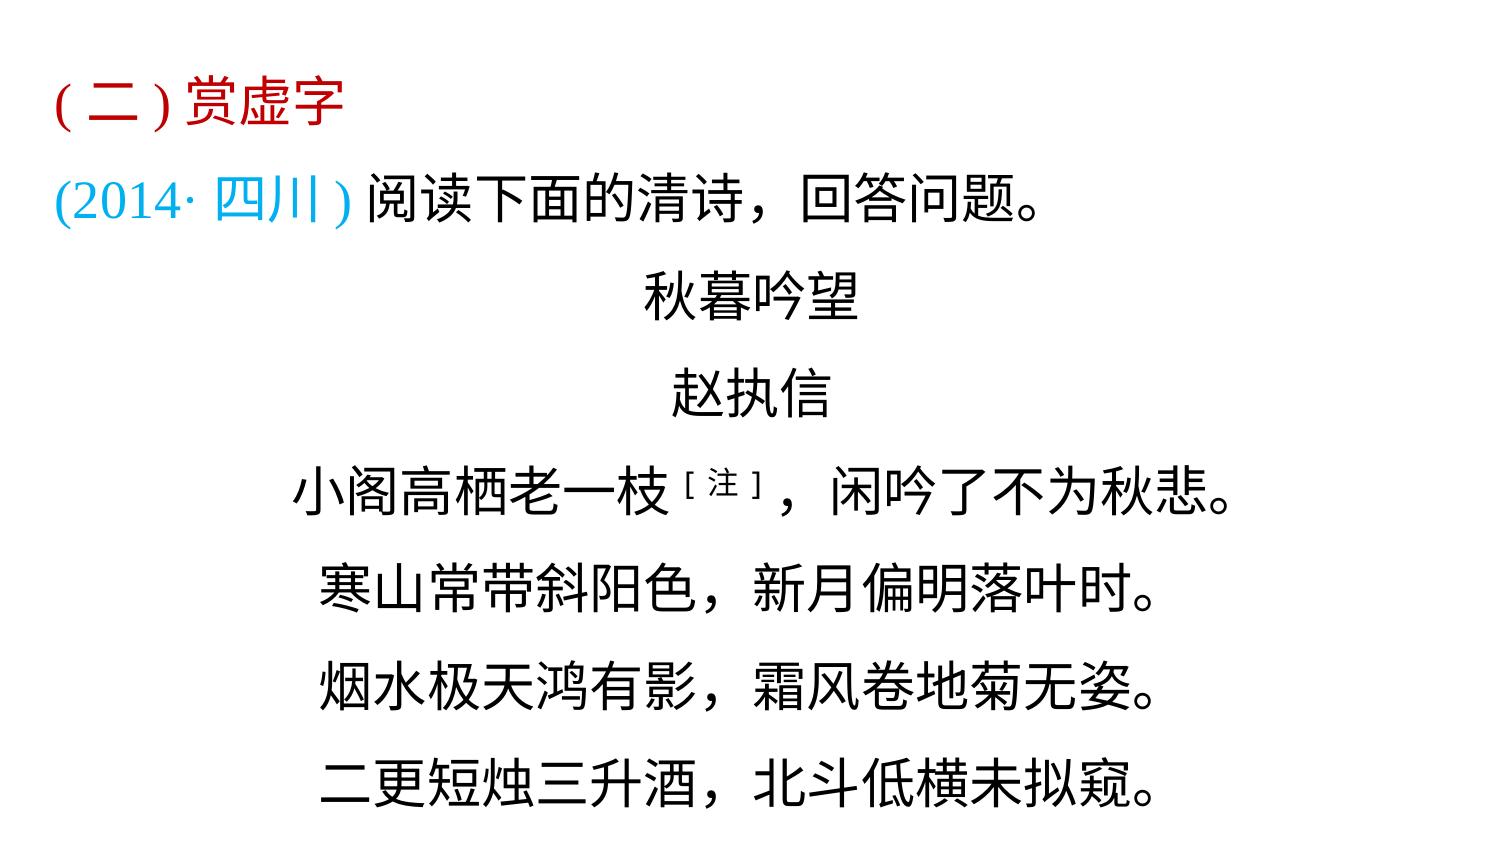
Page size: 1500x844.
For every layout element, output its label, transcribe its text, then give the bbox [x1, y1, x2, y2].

text_box (二)赏虚字 (2014·四川)阅读下面的清诗，回答问题。 秋暮吟望 赵执信 小阁高栖老一枝[注]，闲吟了不为秋悲。 寒山常带斜阳色，新月偏明落叶时。 烟水极天鸿有影，霜风卷地菊无姿。 二更短烛三升酒，北斗低横未拟窥。 [40, 27, 1465, 822]
